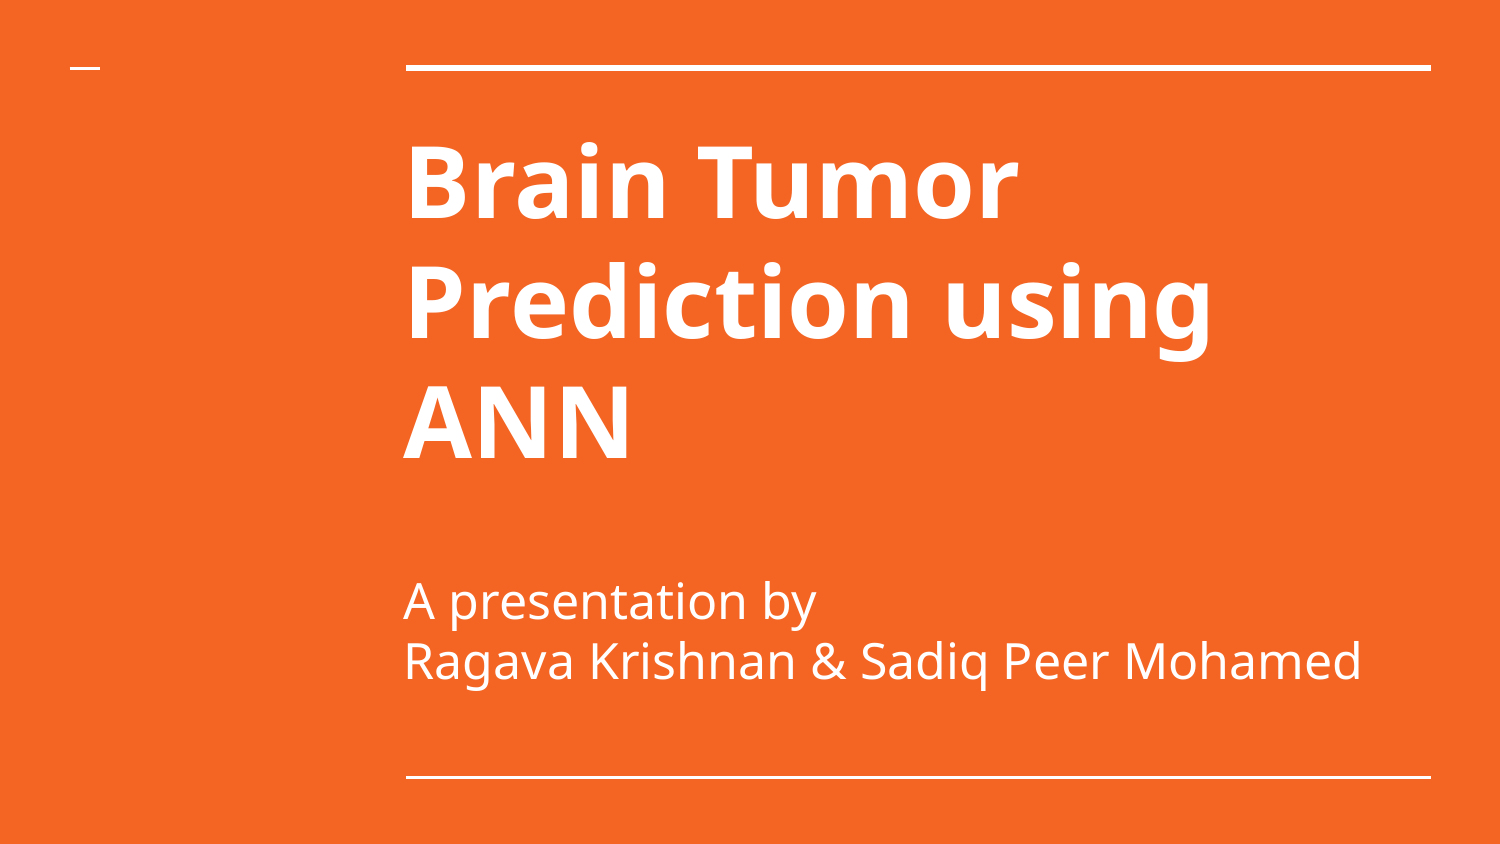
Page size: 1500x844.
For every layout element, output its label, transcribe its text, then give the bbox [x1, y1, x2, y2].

subtitle A presentation by Ragava Krishnan & Sadiq Peer Mohamed [389, 536, 1411, 705]
title Brain Tumor Prediction using ANN [389, 103, 1428, 537]
